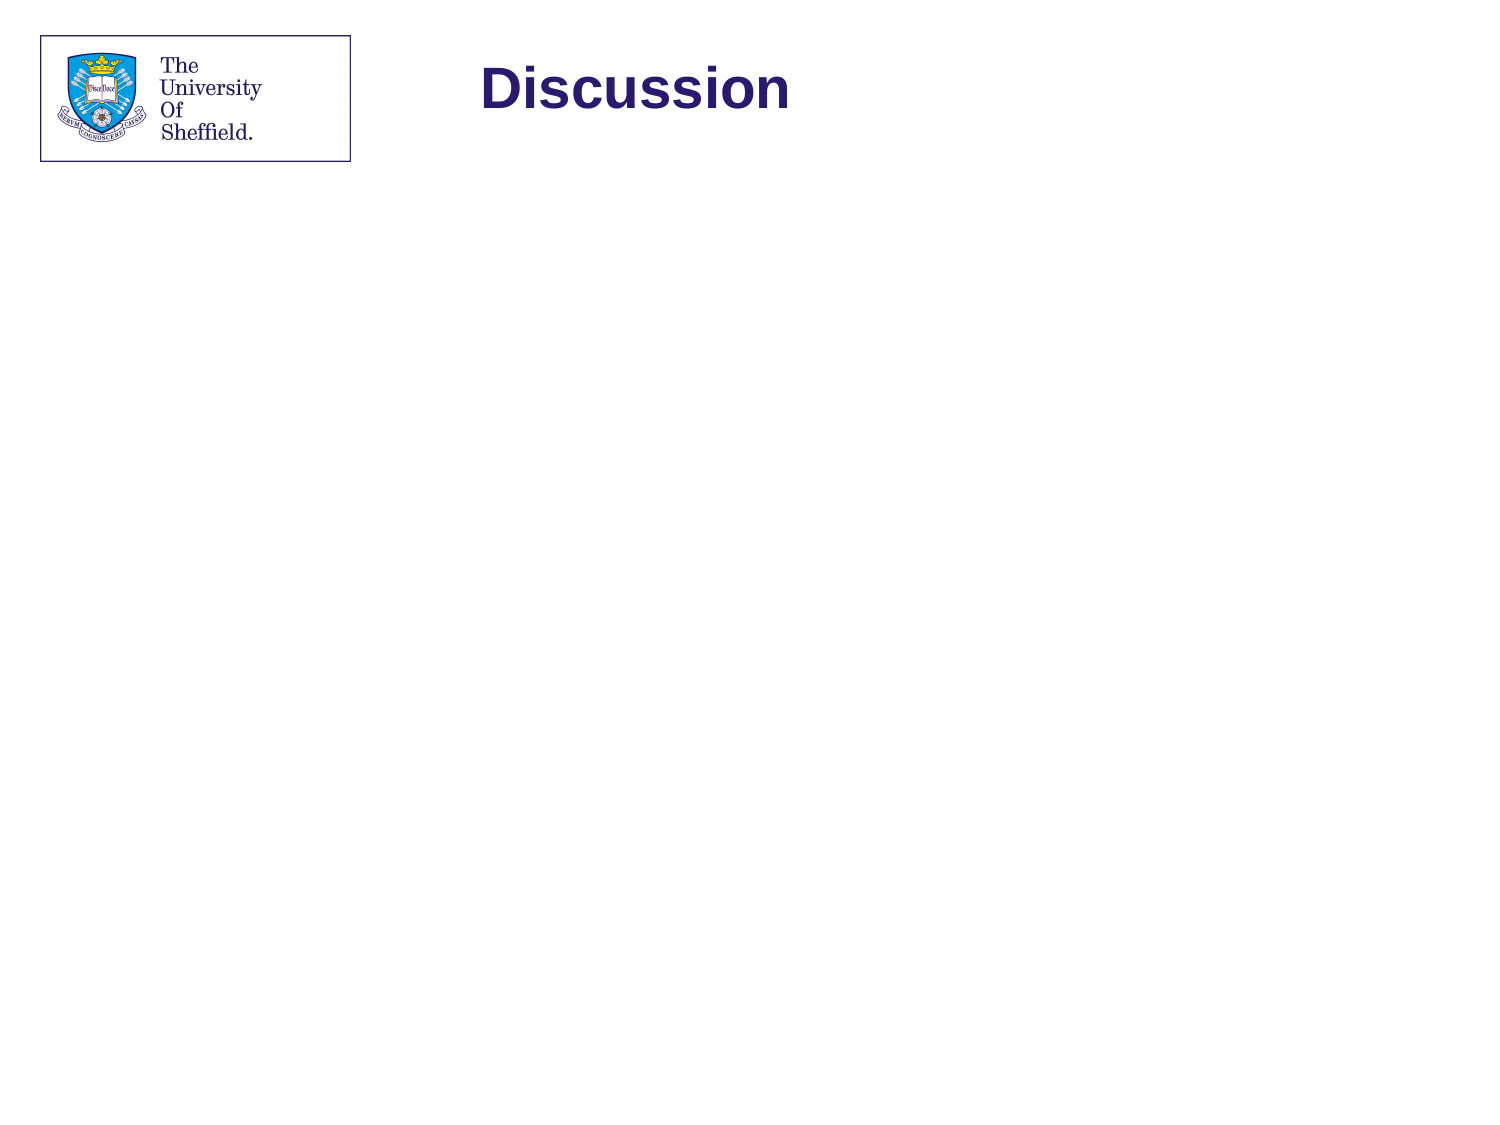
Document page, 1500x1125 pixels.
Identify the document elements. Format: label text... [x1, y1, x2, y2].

title Discussion [465, 34, 1449, 161]
picture [40, 35, 351, 162]
